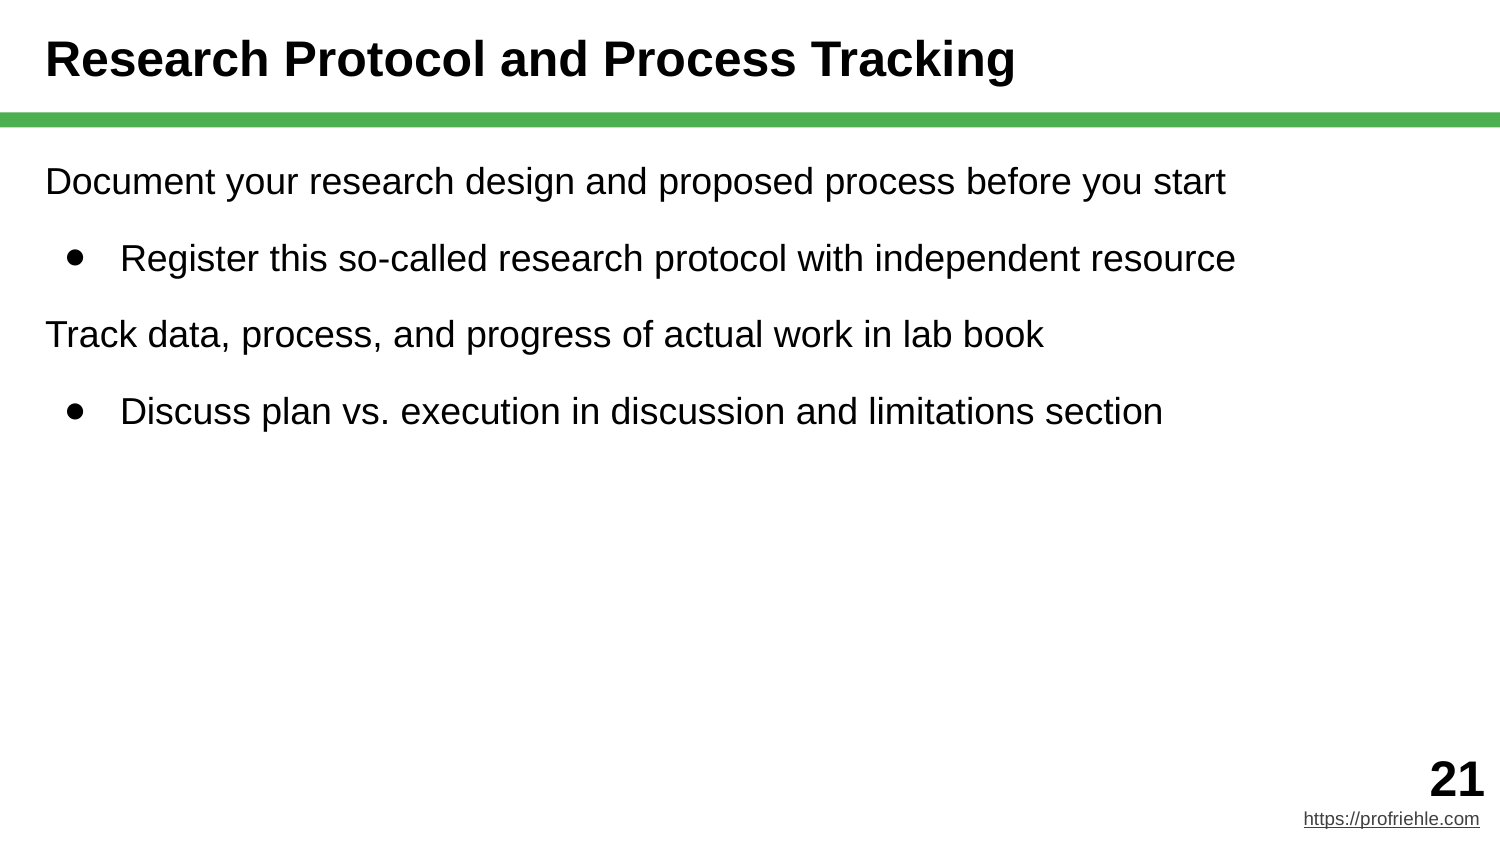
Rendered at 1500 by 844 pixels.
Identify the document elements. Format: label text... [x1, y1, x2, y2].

list Document your research design and proposed process before you start Register this so-called research protocol with independent resource Track data, process, and progress of actual work in lab book Discuss plan vs. execution in discussion and limitations section [45, 150, 1455, 825]
title Research Protocol and Process Tracking [0, 0, 1500, 113]
slide_number ‹#› https://profriehle.com [1200, 724, 1500, 844]
